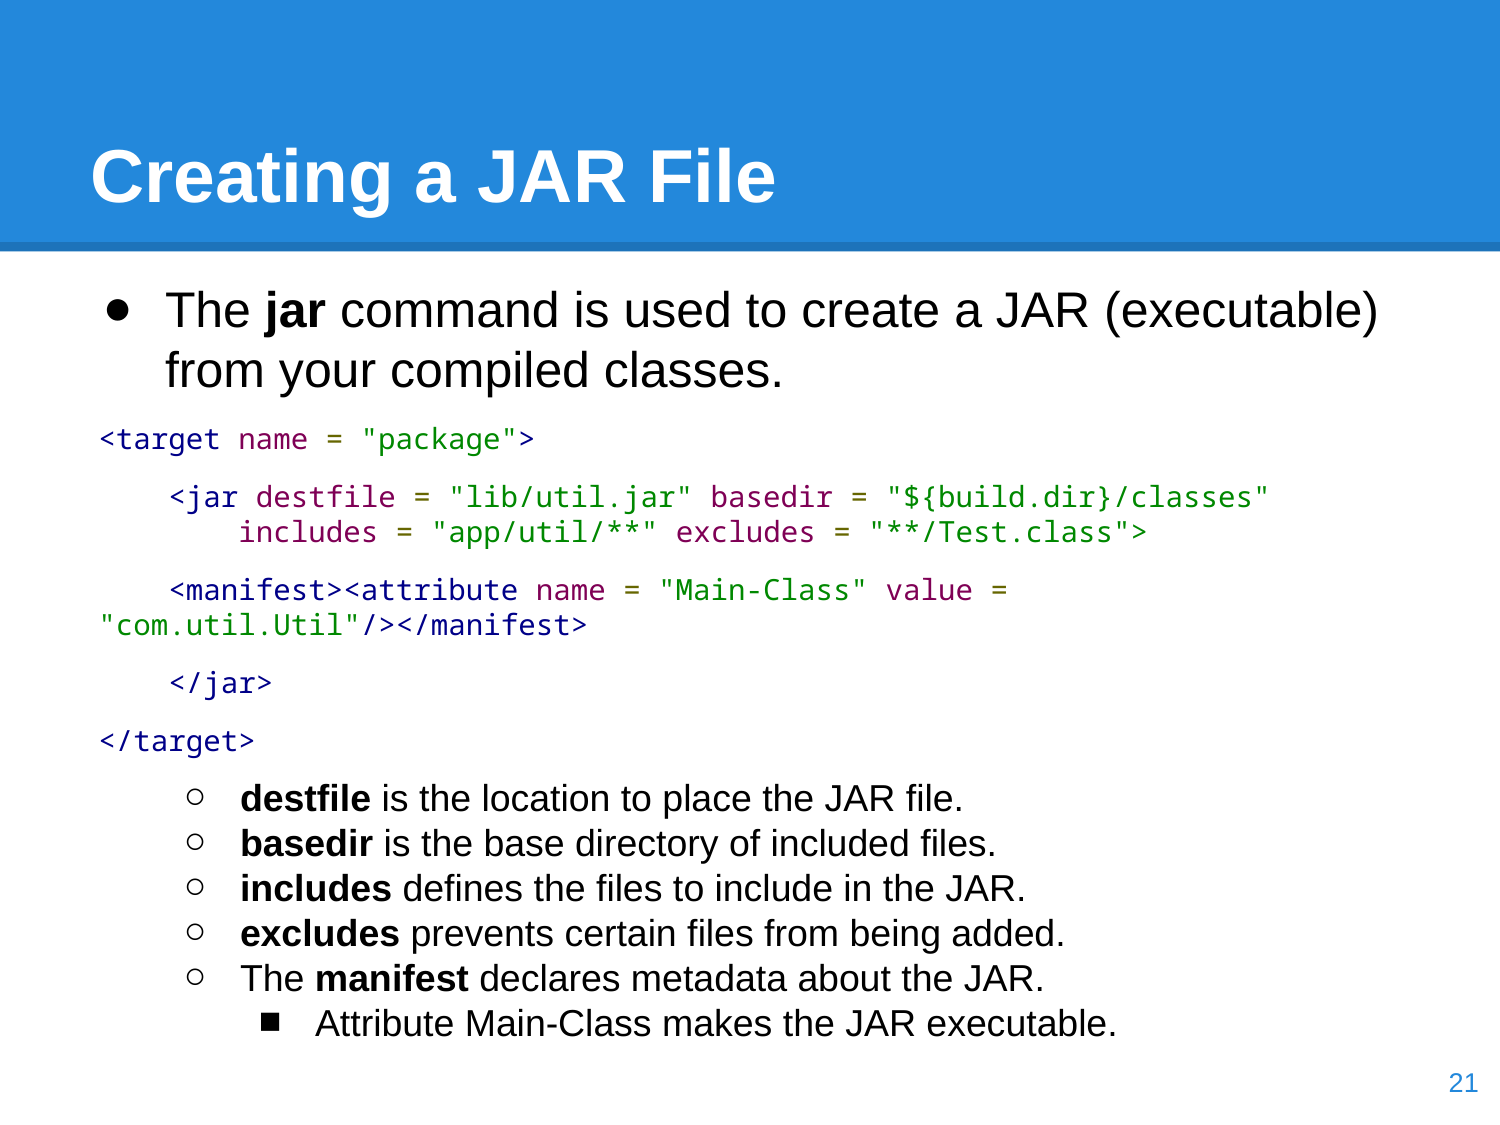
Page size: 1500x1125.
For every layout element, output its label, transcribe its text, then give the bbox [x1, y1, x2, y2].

slide_number ‹#› [1403, 1038, 1494, 1125]
list The jar command is used to create a JAR (executable) from your compiled classes. <target name = "package"> <jar destfile = "lib/util.jar" basedir = "${build.dir}/classes" includes = "app/util/**" excludes = "**/Test.class"> <manifest><attribute name = "Main-Class" value = "com.util.Util"/></manifest> </jar> </target> destfile is the location to place the JAR file. basedir is the base directory of included files. includes defines the files to include in the JAR. excludes prevents certain files from being added. The manifest declares metadata about the JAR. Attribute Main-Class makes the JAR executable. [75, 262, 1425, 1078]
title Creating a JAR File [75, 45, 1425, 233]
